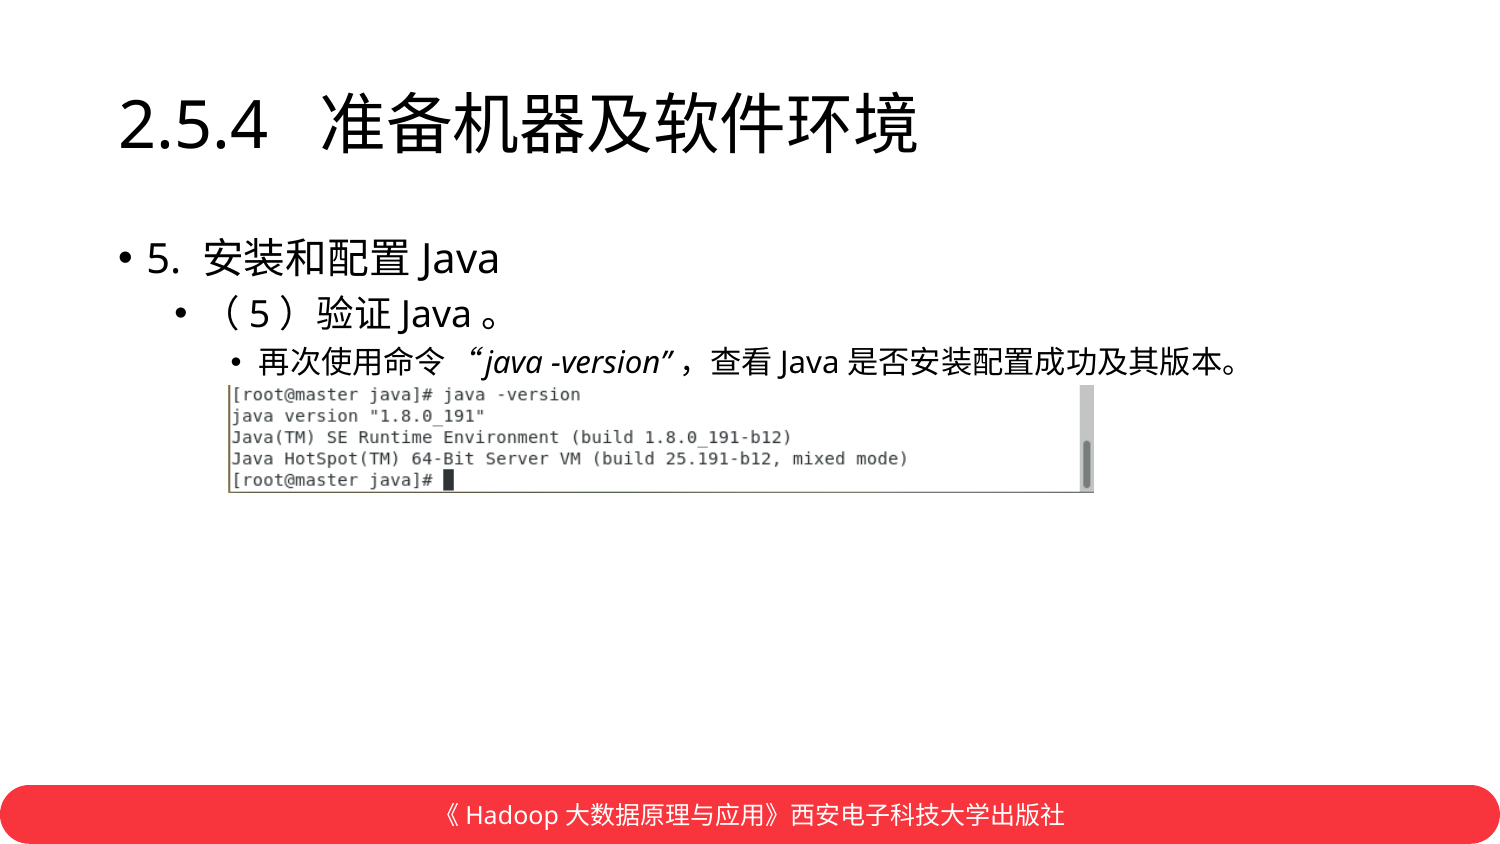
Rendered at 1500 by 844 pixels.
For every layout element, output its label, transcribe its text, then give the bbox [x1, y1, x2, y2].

title 2.5.4 准备机器及软件环境 [103, 44, 1397, 208]
picture [228, 385, 1094, 493]
list 5. 安装和配置Java （5）验证Java。 再次使用命令“java -version”，查看Java是否安装配置成功及其版本。 [103, 224, 1397, 760]
